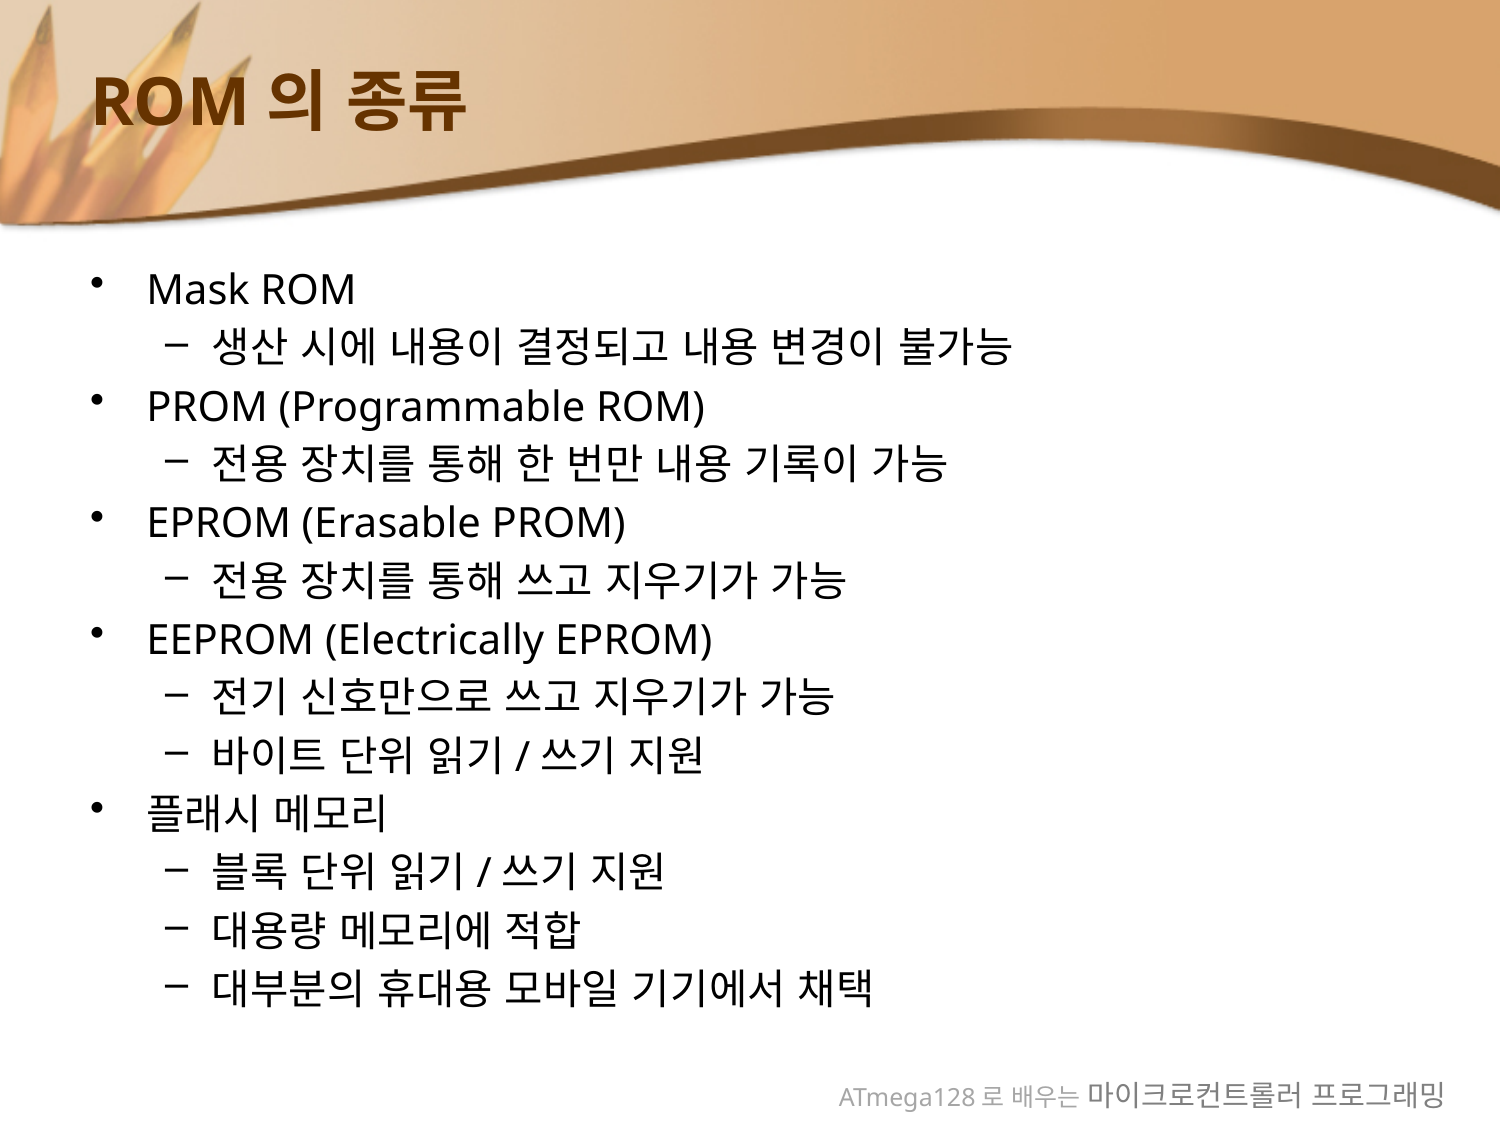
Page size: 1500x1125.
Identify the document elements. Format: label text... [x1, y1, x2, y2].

list Mask ROM 생산 시에 내용이 결정되고 내용 변경이 불가능 PROM (Programmable ROM) 전용 장치를 통해 한 번만 내용 기록이 가능 EPROM (Erasable PROM) 전용 장치를 통해 쓰고 지우기가 가능 EEPROM (Electrically EPROM) 전기 신호만으로 쓰고 지우기가 가능 바이트 단위 읽기/쓰기 지원 플래시 메모리 블록 단위 읽기/쓰기 지원 대용량 메모리에 적합 대부분의 휴대용 모바일 기기에서 채택 [75, 255, 1425, 1047]
title ROM의 종류 [75, 47, 1376, 150]
picture [0, 0, 1500, 1125]
